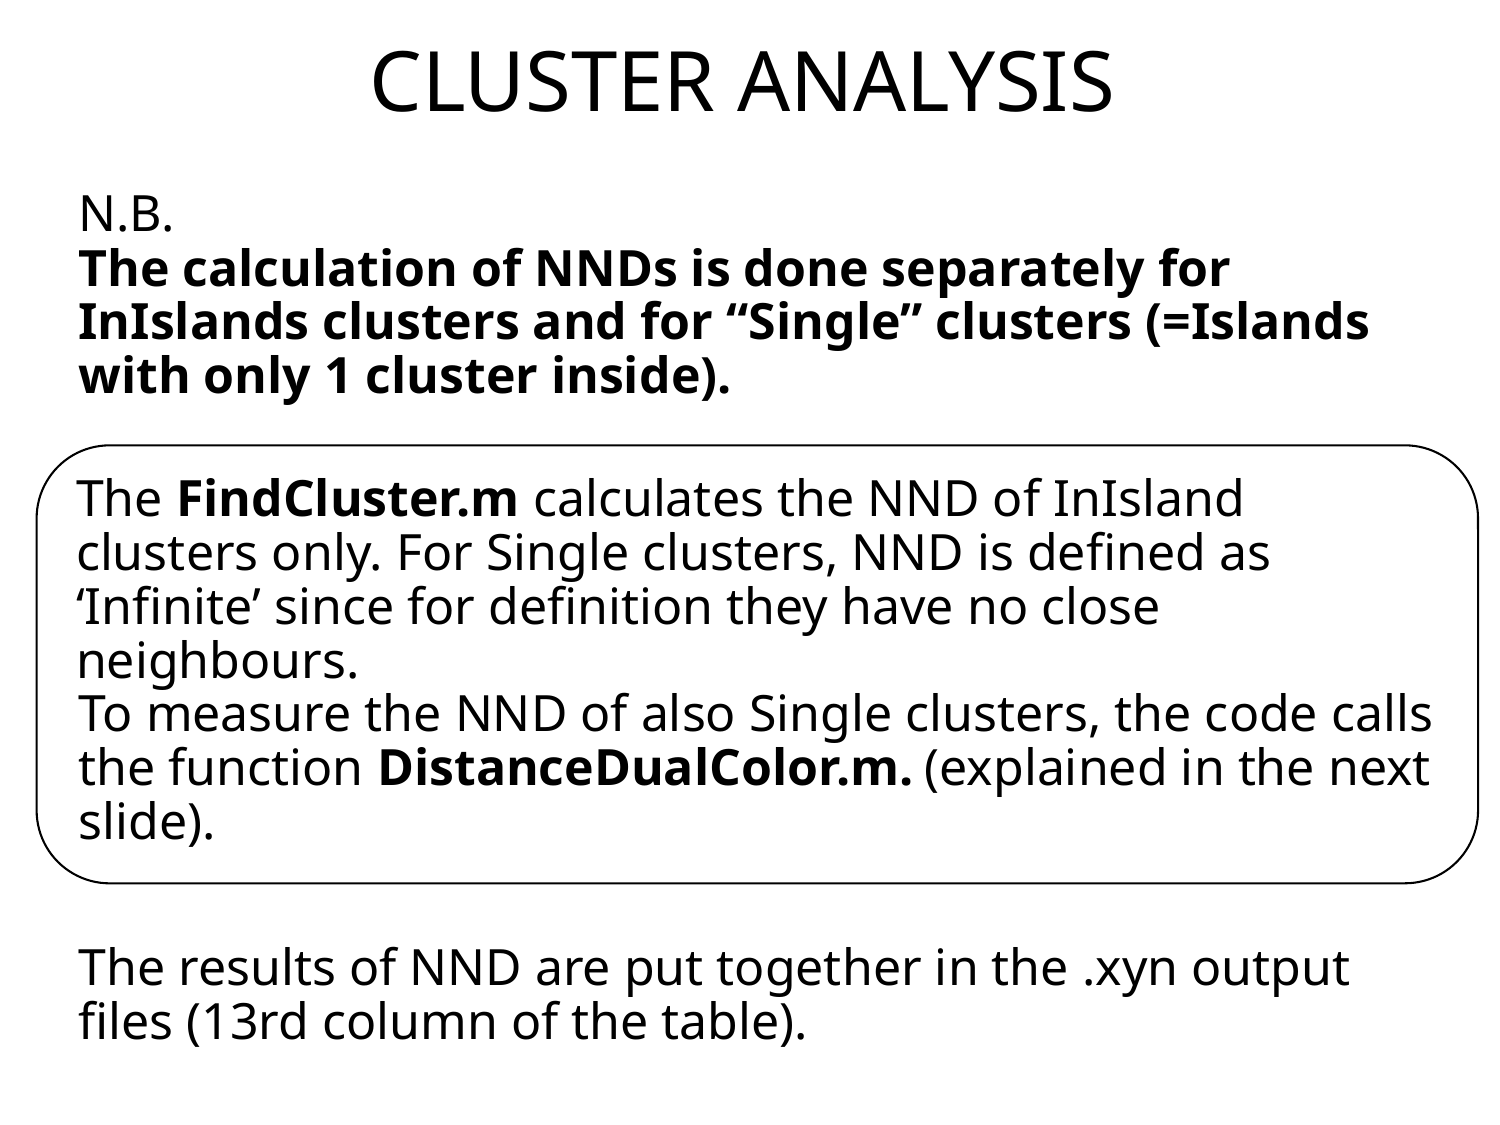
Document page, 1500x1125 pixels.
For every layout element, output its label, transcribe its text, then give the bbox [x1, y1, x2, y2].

text_box To measure the NND of also Single clusters, the code calls the function DistanceDualColor.m. (explained in the next slide). [63, 680, 1452, 845]
text_box The results of NND are put together in the .xyn output files (13rd column of the table). [63, 934, 1452, 1099]
text_box CLUSTER ANALYSIS [36, 31, 1449, 153]
text_box [35, 444, 1480, 885]
text_box N.B. The calculation of NNDs is done separately for InIslands clusters and for “Single” clusters (=Islands with only 1 cluster inside). [63, 181, 1452, 345]
